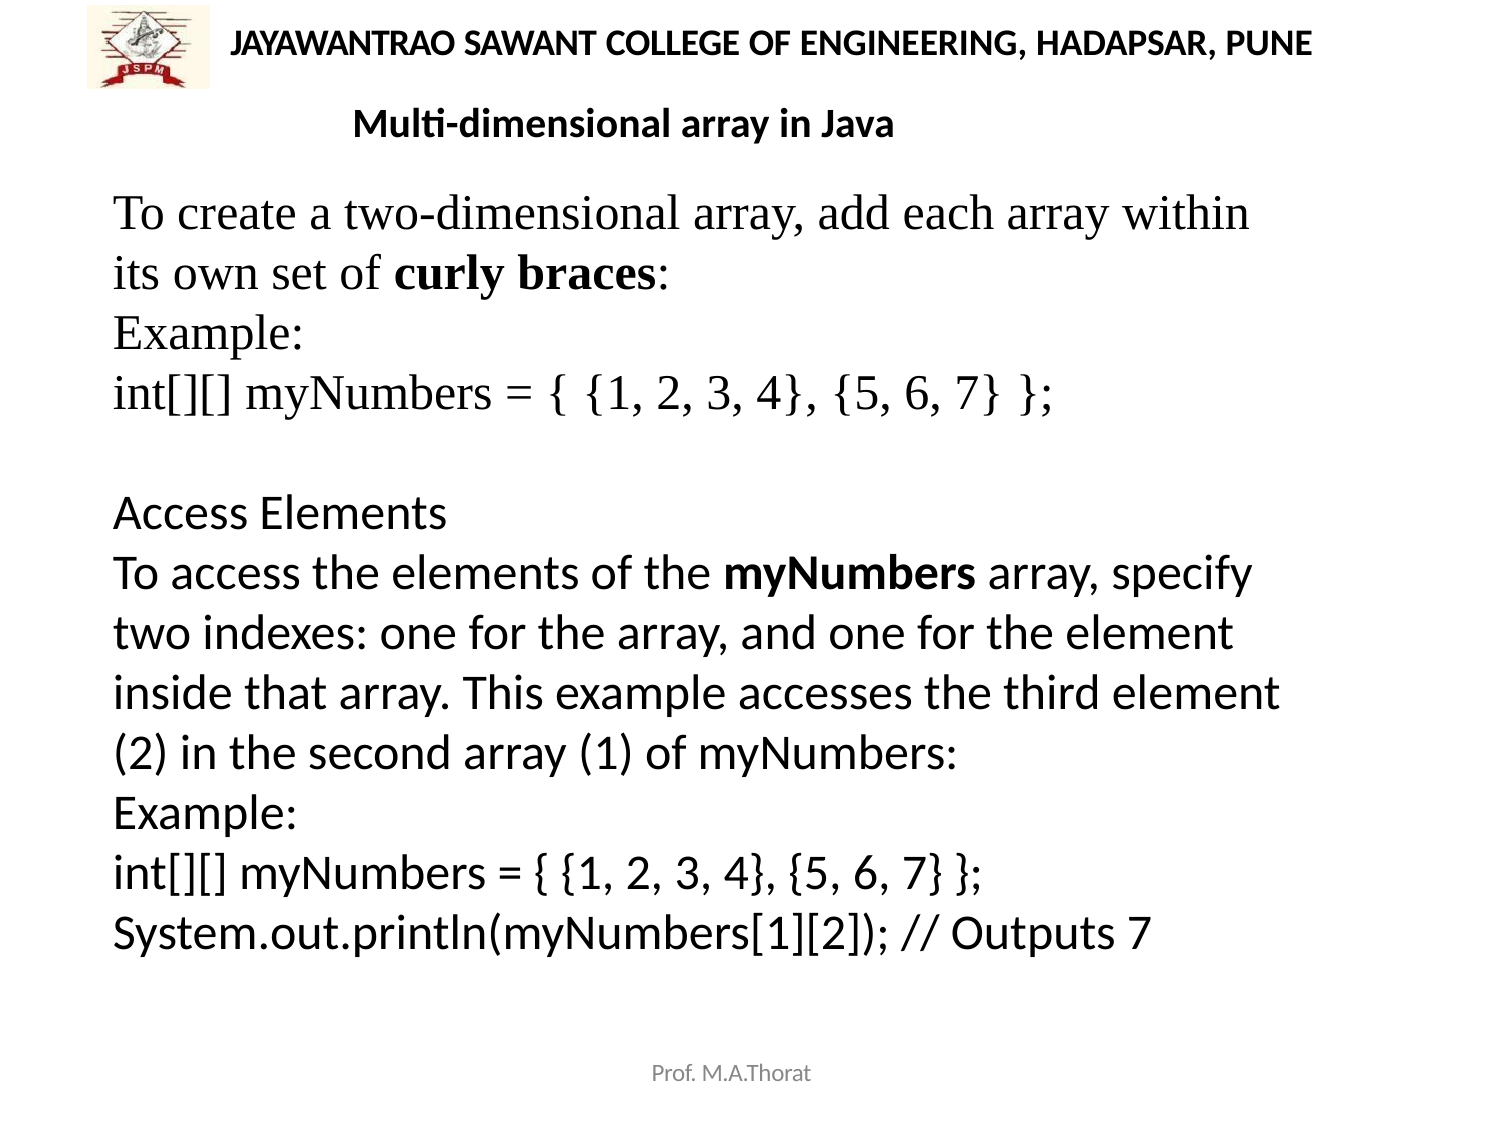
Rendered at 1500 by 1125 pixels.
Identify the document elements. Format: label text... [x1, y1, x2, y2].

text_box JAYAWANTRAO SAWANT COLLEGE OF ENGINEERING, HADAPSAR, PUNE [228, 15, 1333, 63]
text_box To create a two-dimensional array, add each array within its own set of curly braces: Example: int[][] myNumbers = { {1, 2, 3, 4}, {5, 6, 7} }; Access Elements To access the elements of the myNumbers array, specify two indexes: one for the array, and one for the element inside that array. This example accesses the third element (2) in the second array (1) of myNumbers: Example: int[][] myNumbers = { {1, 2, 3, 4}, {5, 6, 7} }; System.out.println(myNumbers[1][2]); // Outputs 7 [112, 162, 1286, 1020]
text_box Multi-dimensional array in Java [337, 88, 1200, 154]
footer Prof. M.A.Thorat [649, 1060, 851, 1090]
picture [87, 5, 210, 89]
